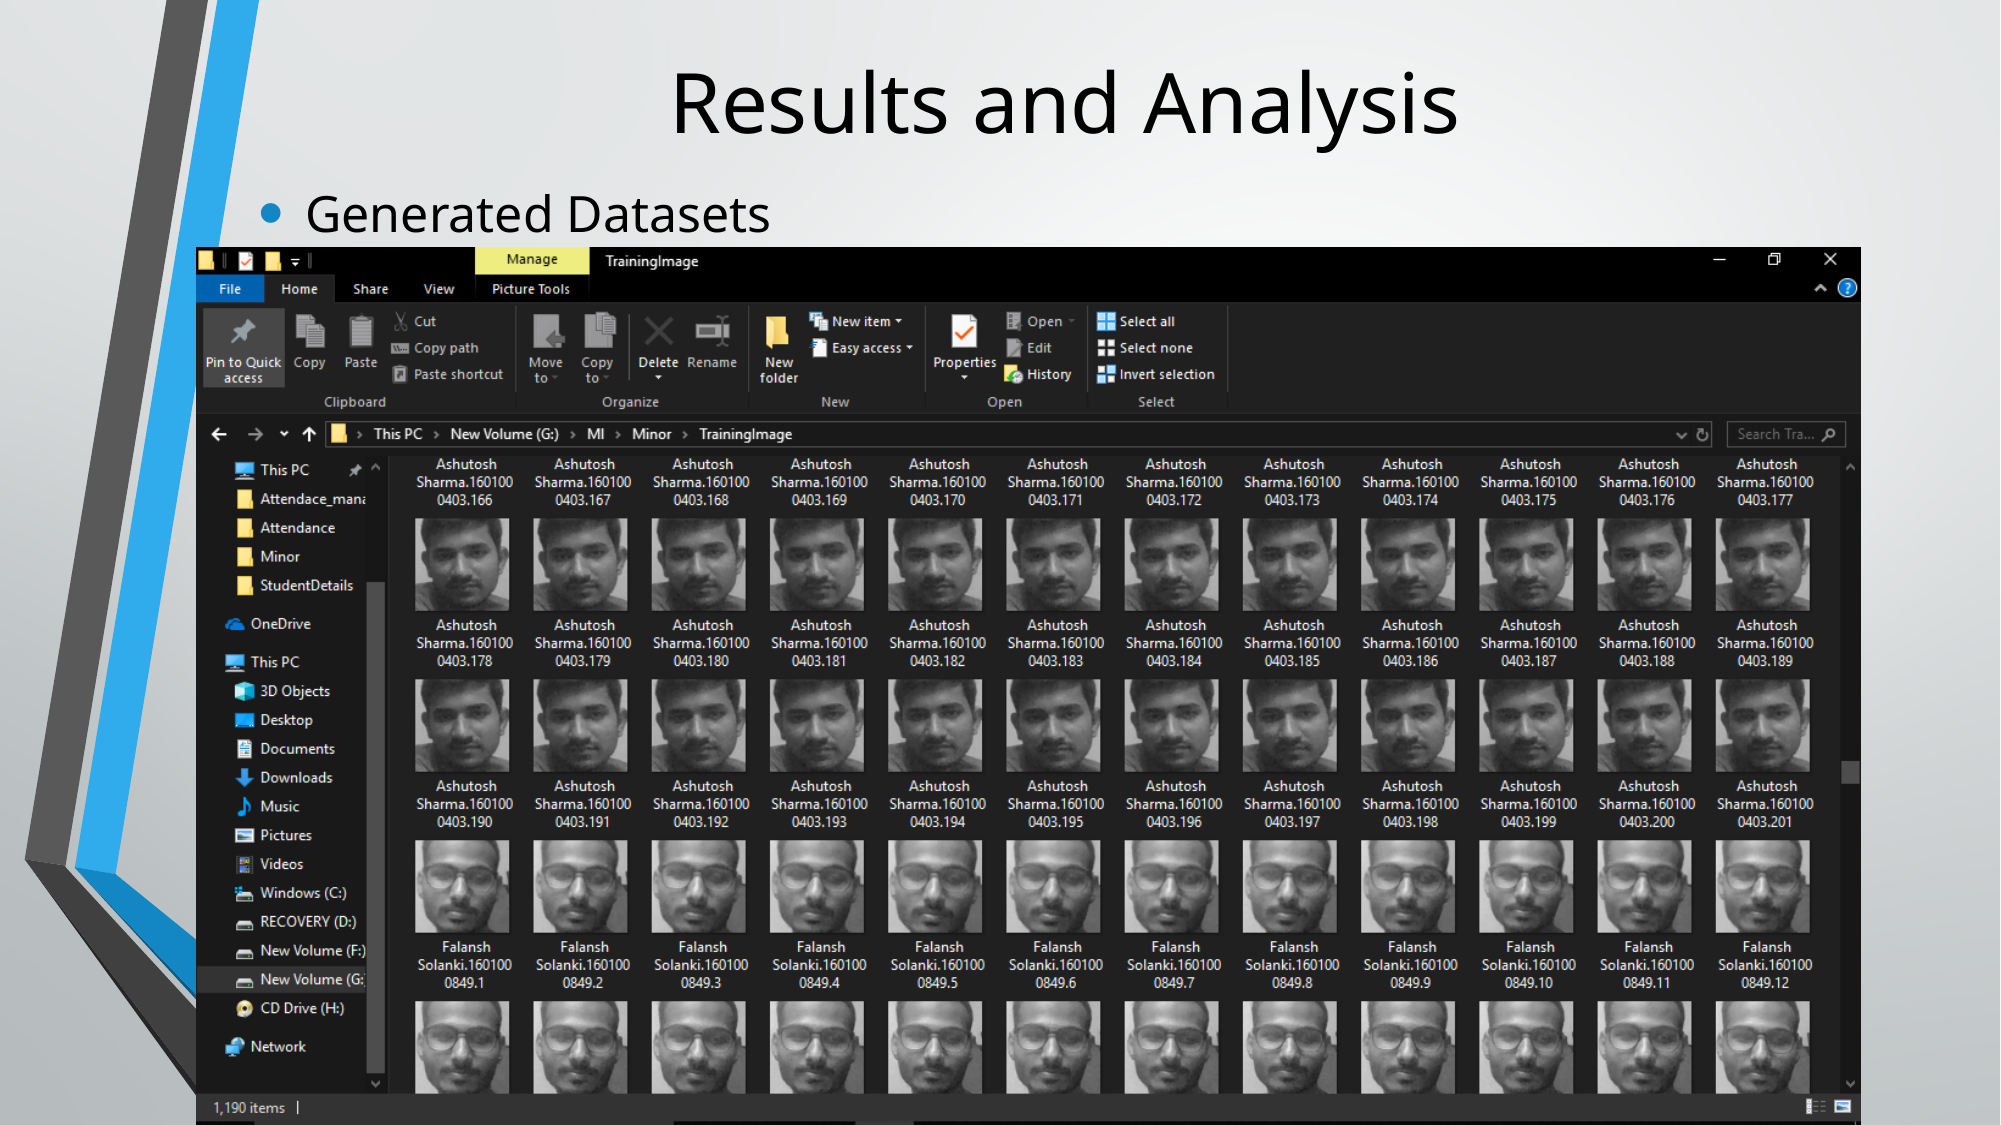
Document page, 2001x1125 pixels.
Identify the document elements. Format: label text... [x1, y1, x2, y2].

list Generated Datasets [243, 0, 1887, 469]
picture [196, 247, 1862, 1125]
